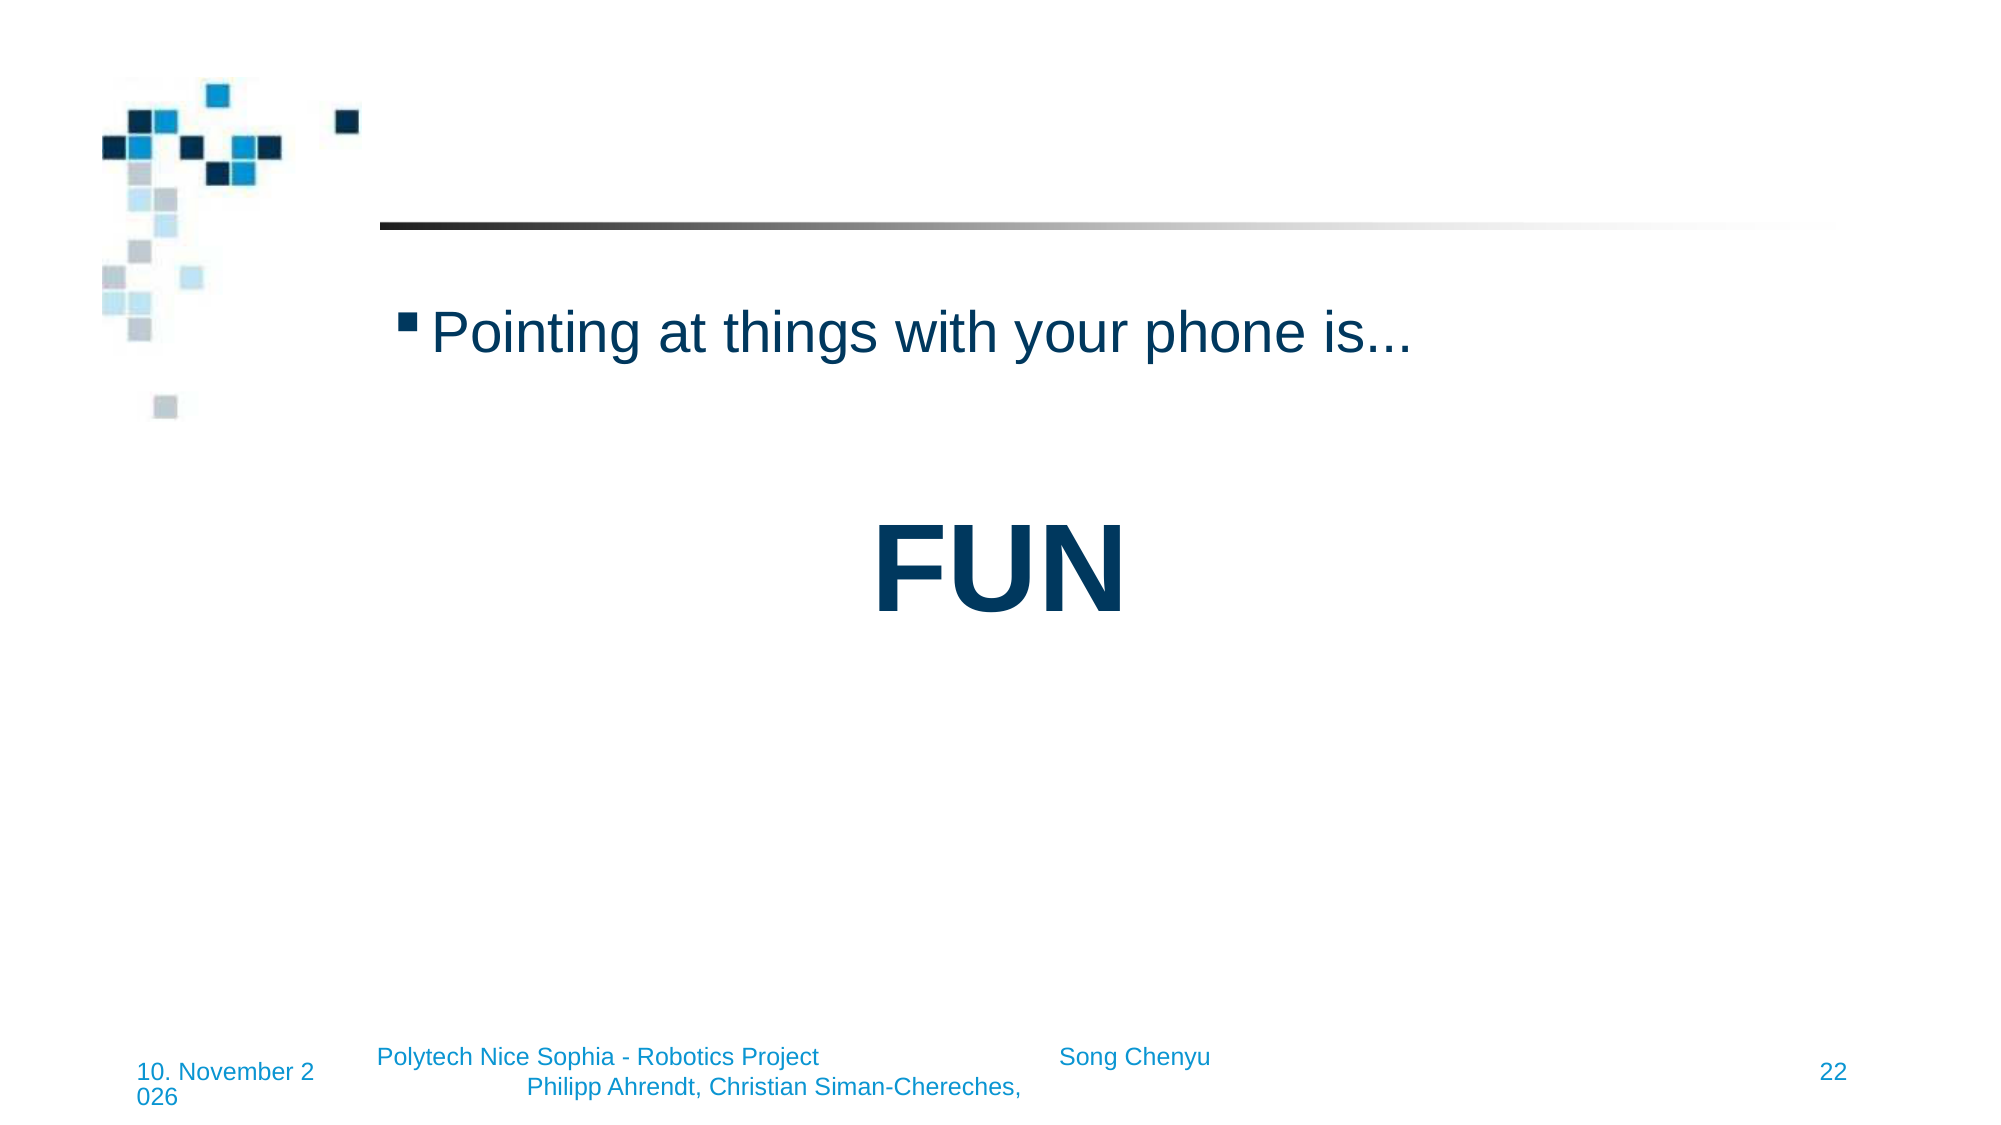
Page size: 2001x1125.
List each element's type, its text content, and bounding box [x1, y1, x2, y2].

list Pointing at things with your phone is... [378, 294, 1863, 389]
picture [380, 221, 1863, 230]
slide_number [121, 1040, 343, 1101]
footer Polytech Nice Sophia - Robotics Project Philipp Ahrendt, Christian Siman-Chereches, Song Chenyu [361, 1040, 1757, 1101]
text_box FUN [839, 479, 1161, 645]
picture [102, 77, 362, 422]
slide_number 22 [1778, 1040, 1863, 1101]
